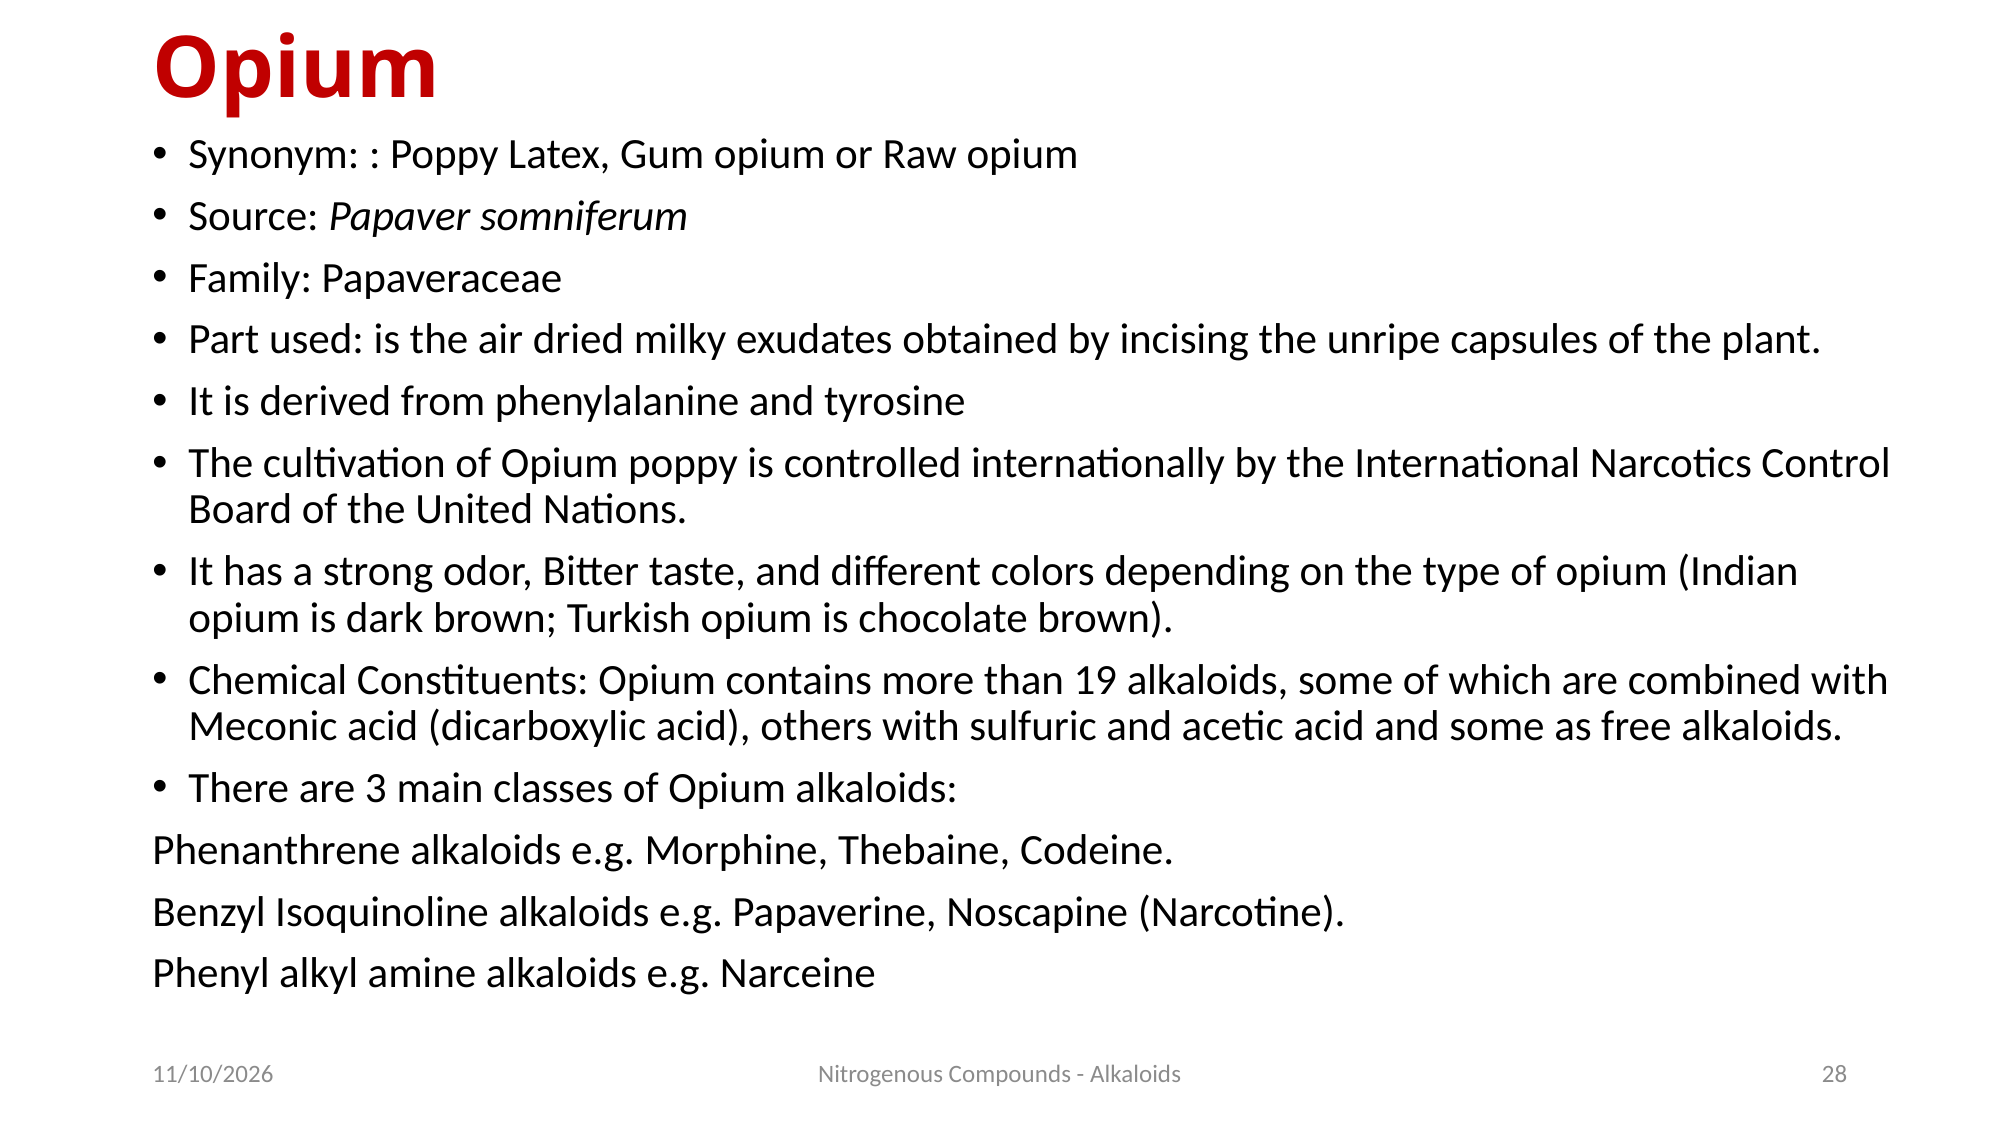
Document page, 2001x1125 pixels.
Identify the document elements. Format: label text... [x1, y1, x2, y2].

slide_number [137, 1042, 588, 1103]
footer Nitrogenous Compounds - Alkaloids [662, 1042, 1338, 1103]
title Opium [137, 16, 1863, 123]
slide_number 28 [1412, 1042, 1863, 1103]
list Synonym: : Poppy Latex, Gum opium or Raw opium Source: Papaver somniferum Family: Papaveraceae Part used: is the air dried milky exudates obtained by incising the unripe capsules of the plant. It is derived from phenylalanine and tyrosine The cultivation of Opium poppy is controlled internationally by the International Narcotics Control Board of the United Nations. It has a strong odor, Bitter taste, and different colors depending on the type of opium (Indian opium is dark brown; Turkish opium is chocolate brown). Chemical Constituents: Opium contains more than 19 alkaloids, some of which are combined with Meconic acid (dicarboxylic acid), others with sulfuric and acetic acid and some as free alkaloids. There are 3 main classes of Opium alkaloids: Phenanthrene alkaloids e.g. Morphine, Thebaine, Codeine. Benzyl Isoquinoline alkaloids e.g. Papaverine, Noscapine (Narcotine). Phenyl alkyl amine alkaloids e.g. Narceine [137, 123, 1924, 1059]
